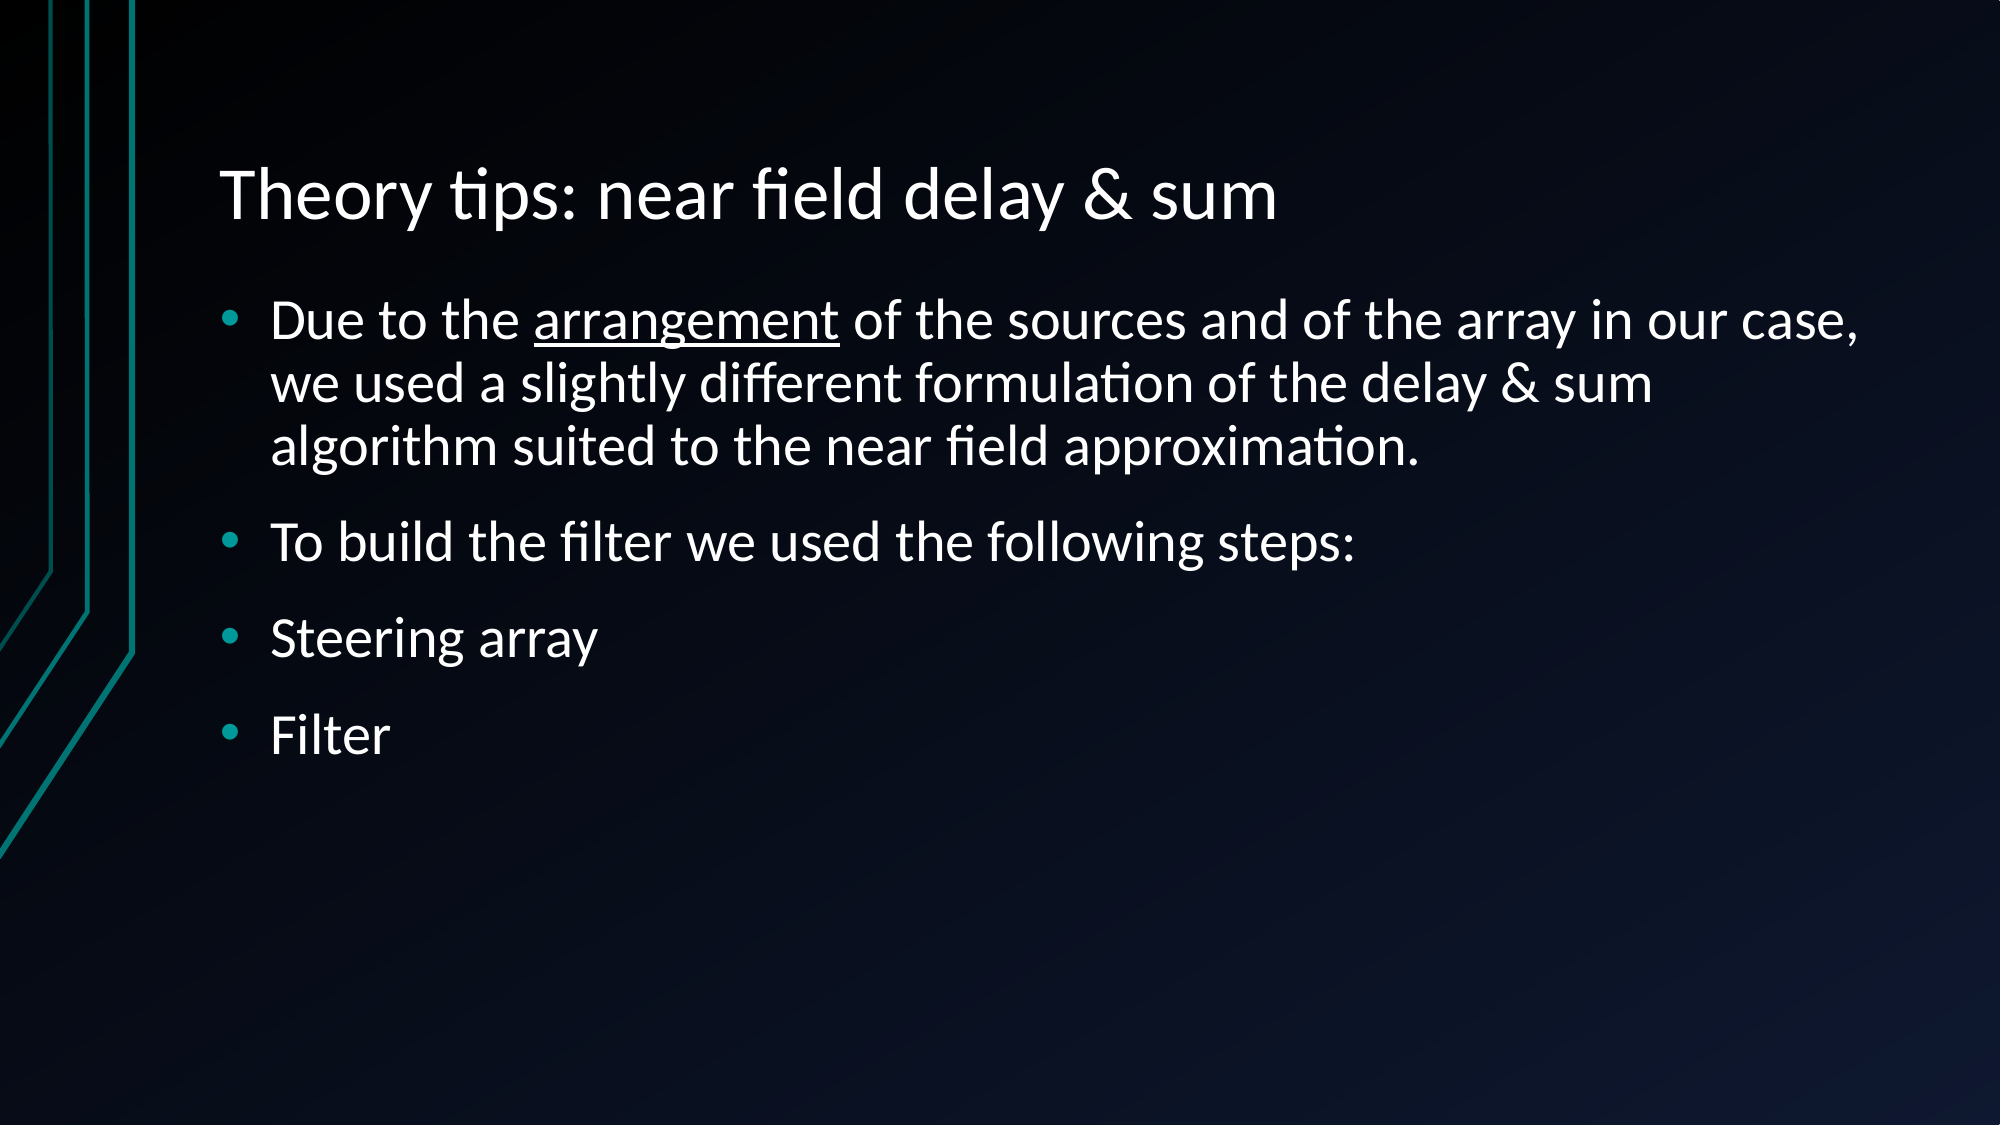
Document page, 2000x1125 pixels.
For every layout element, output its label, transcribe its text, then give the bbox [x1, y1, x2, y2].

title Theory tips: near field delay & sum [199, 45, 1900, 246]
